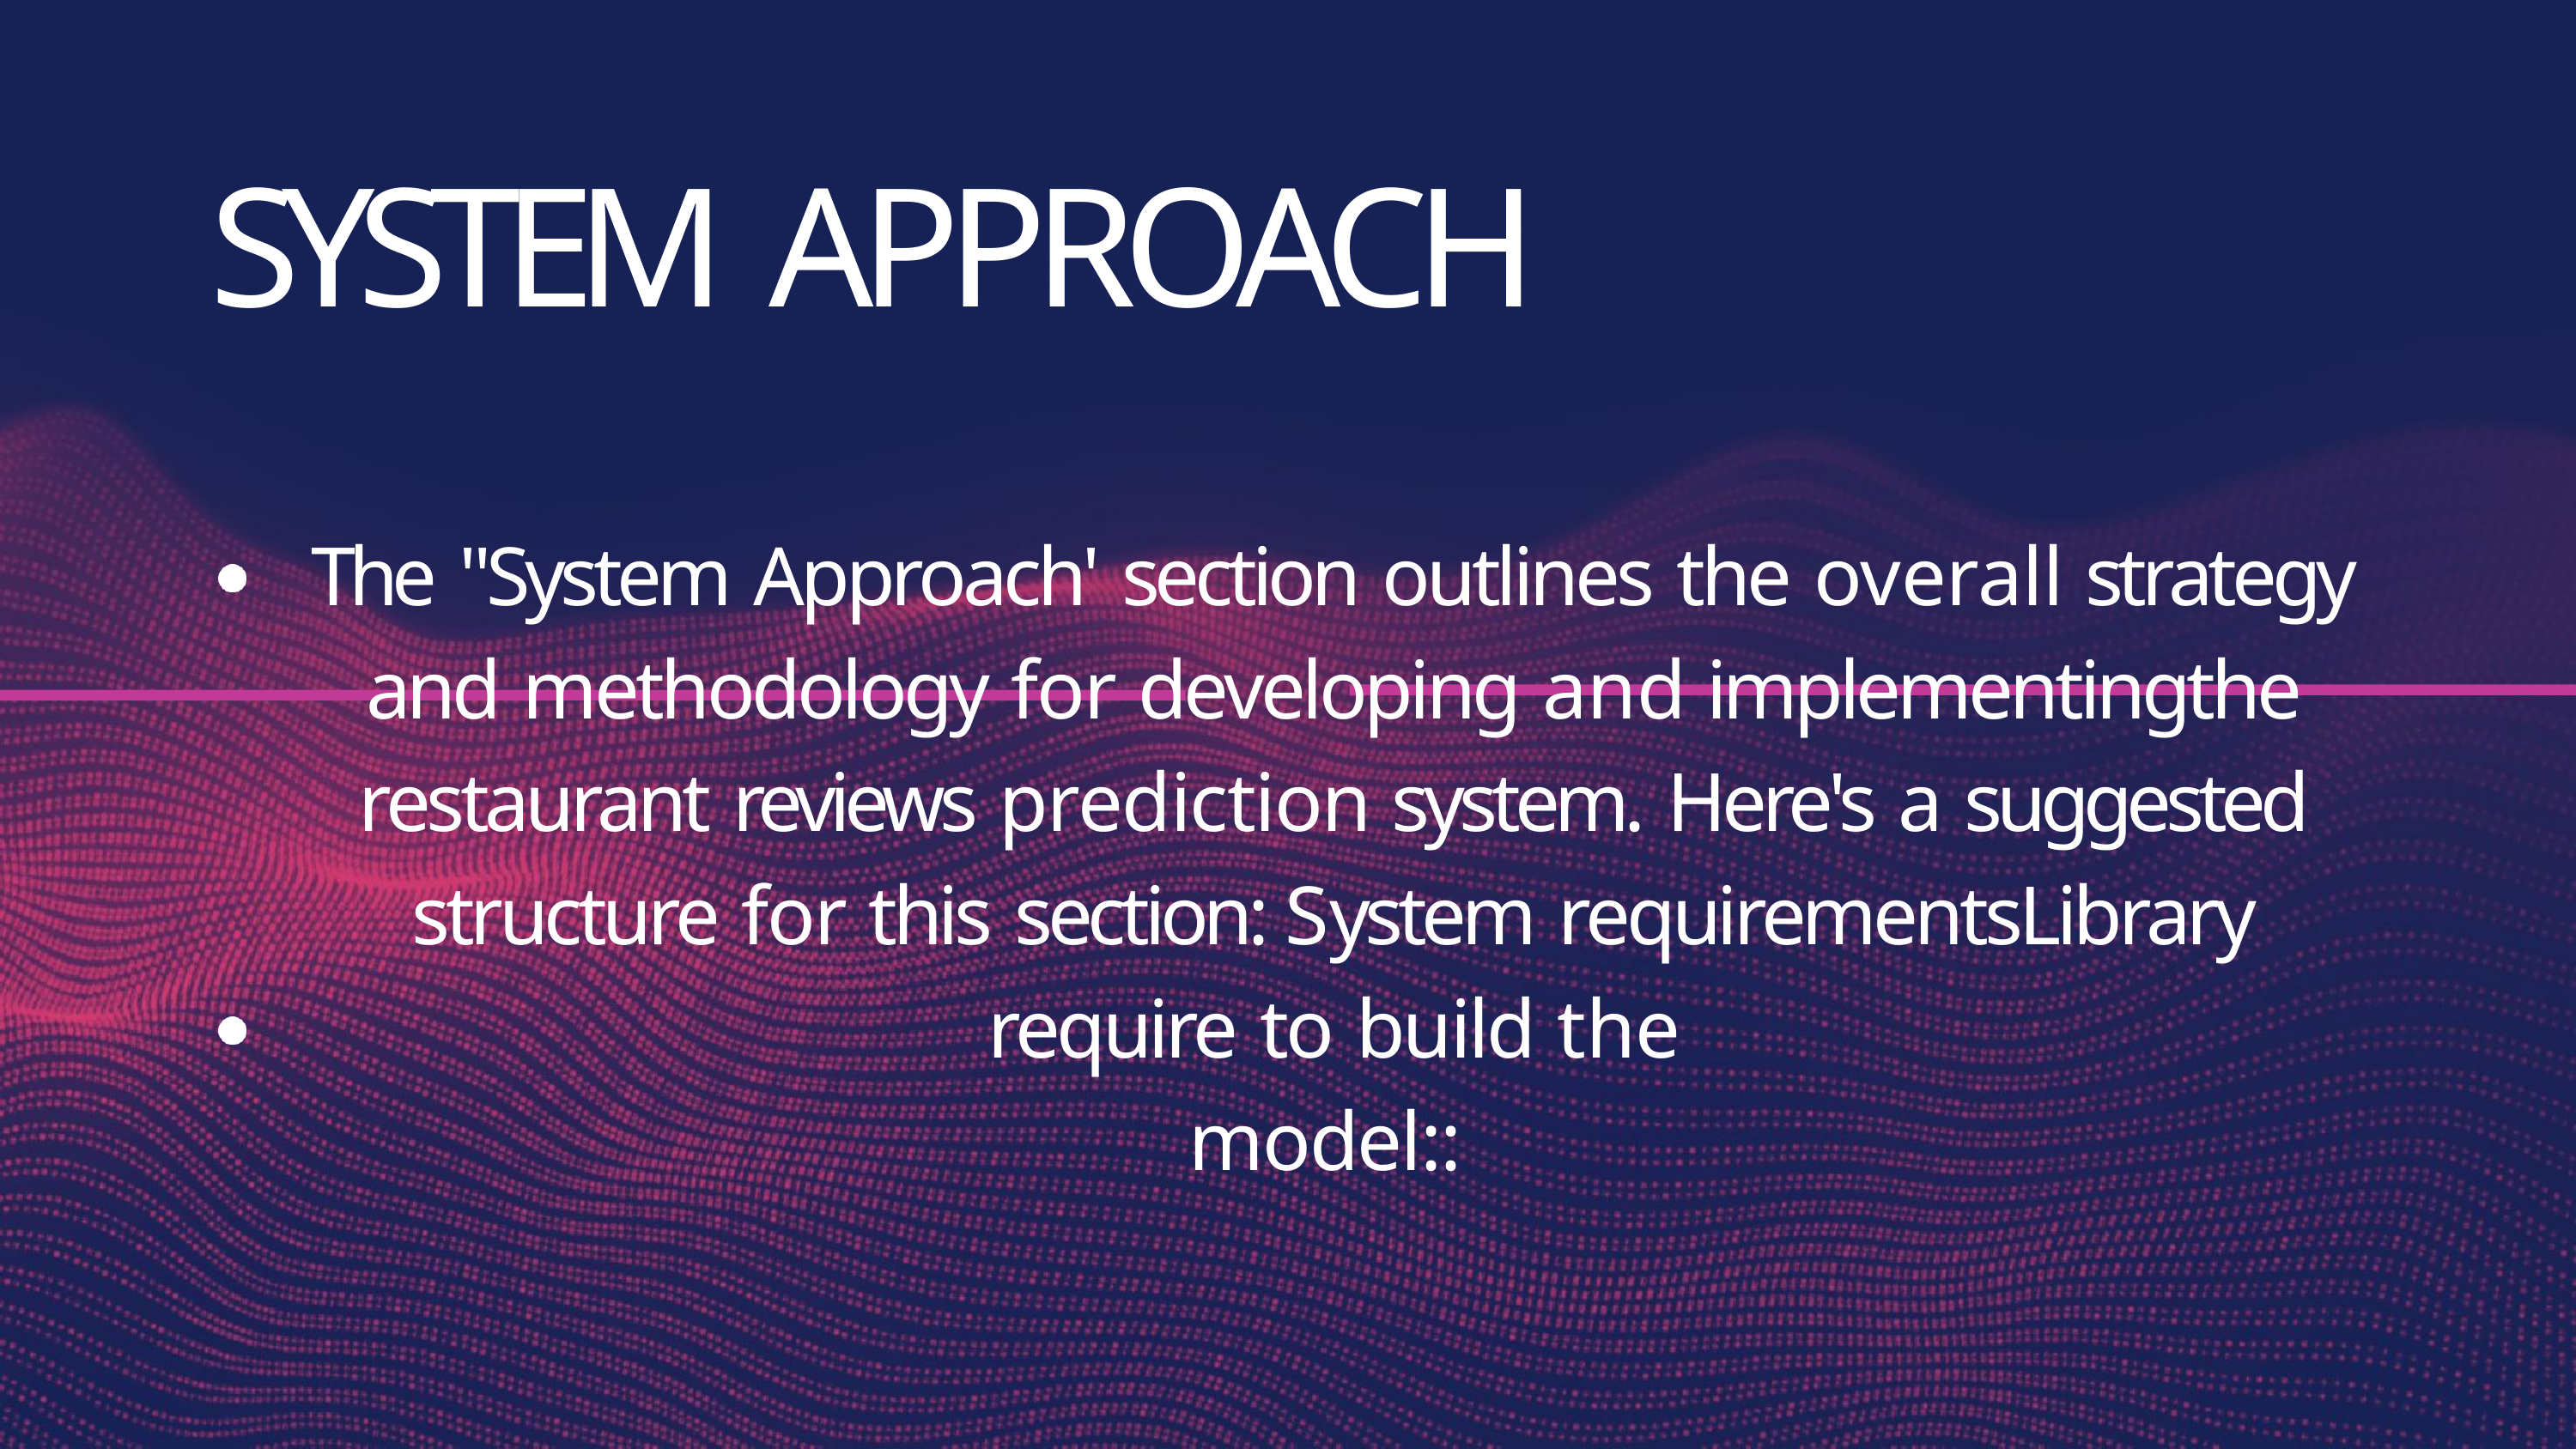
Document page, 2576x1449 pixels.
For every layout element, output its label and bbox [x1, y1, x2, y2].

text_box [218, 563, 247, 1046]
text_box [0, 0, 2576, 1449]
